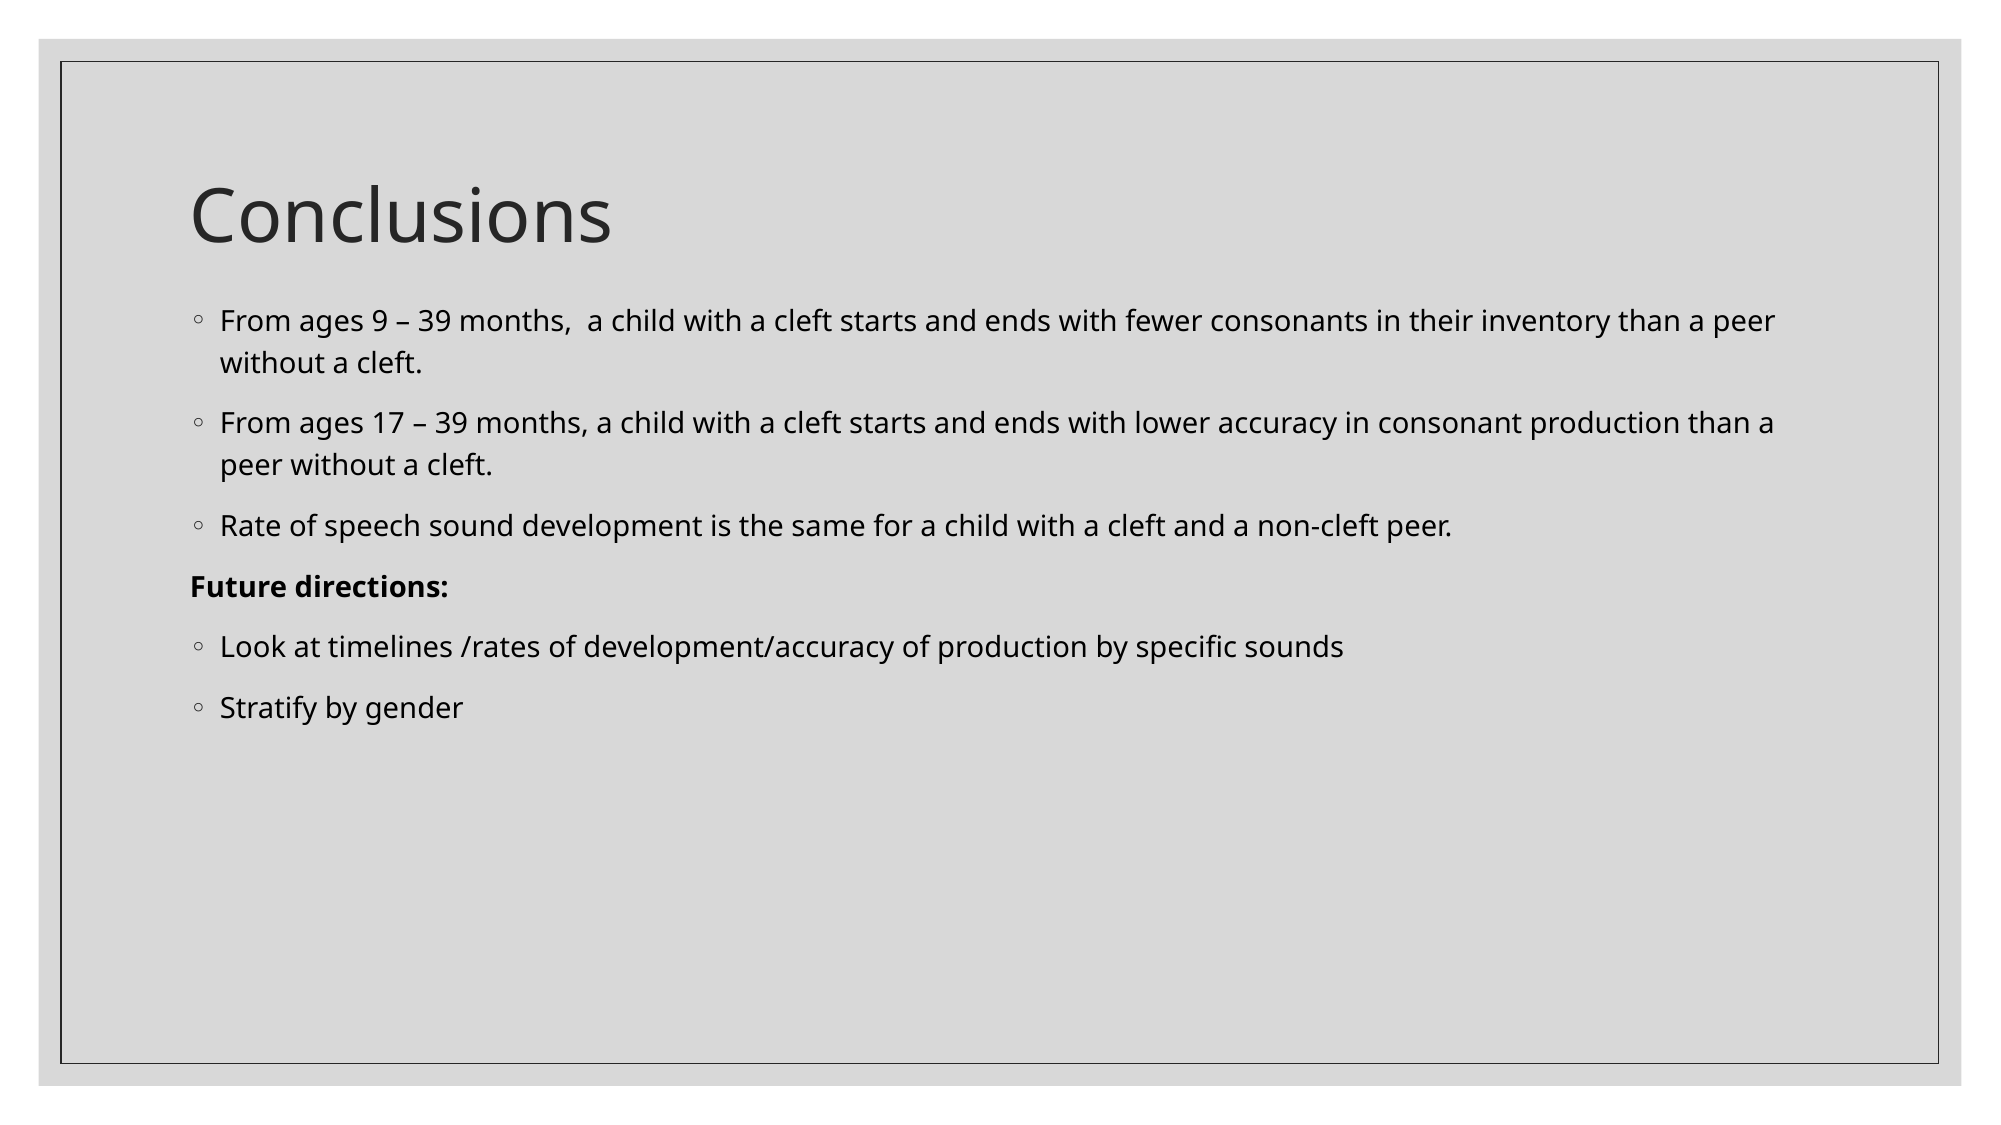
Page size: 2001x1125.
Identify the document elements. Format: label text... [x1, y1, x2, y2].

title Conclusions [174, 105, 1825, 287]
list From ages 9 – 39 months, a child with a cleft starts and ends with fewer consonants in their inventory than a peer without a cleft. From ages 17 – 39 months, a child with a cleft starts and ends with lower accuracy in consonant production than a peer without a cleft. Rate of speech sound development is the same for a child with a cleft and a non-cleft peer. Future directions: Look at timelines /rates of development/accuracy of production by specific sounds Stratify by gender [174, 287, 1825, 920]
